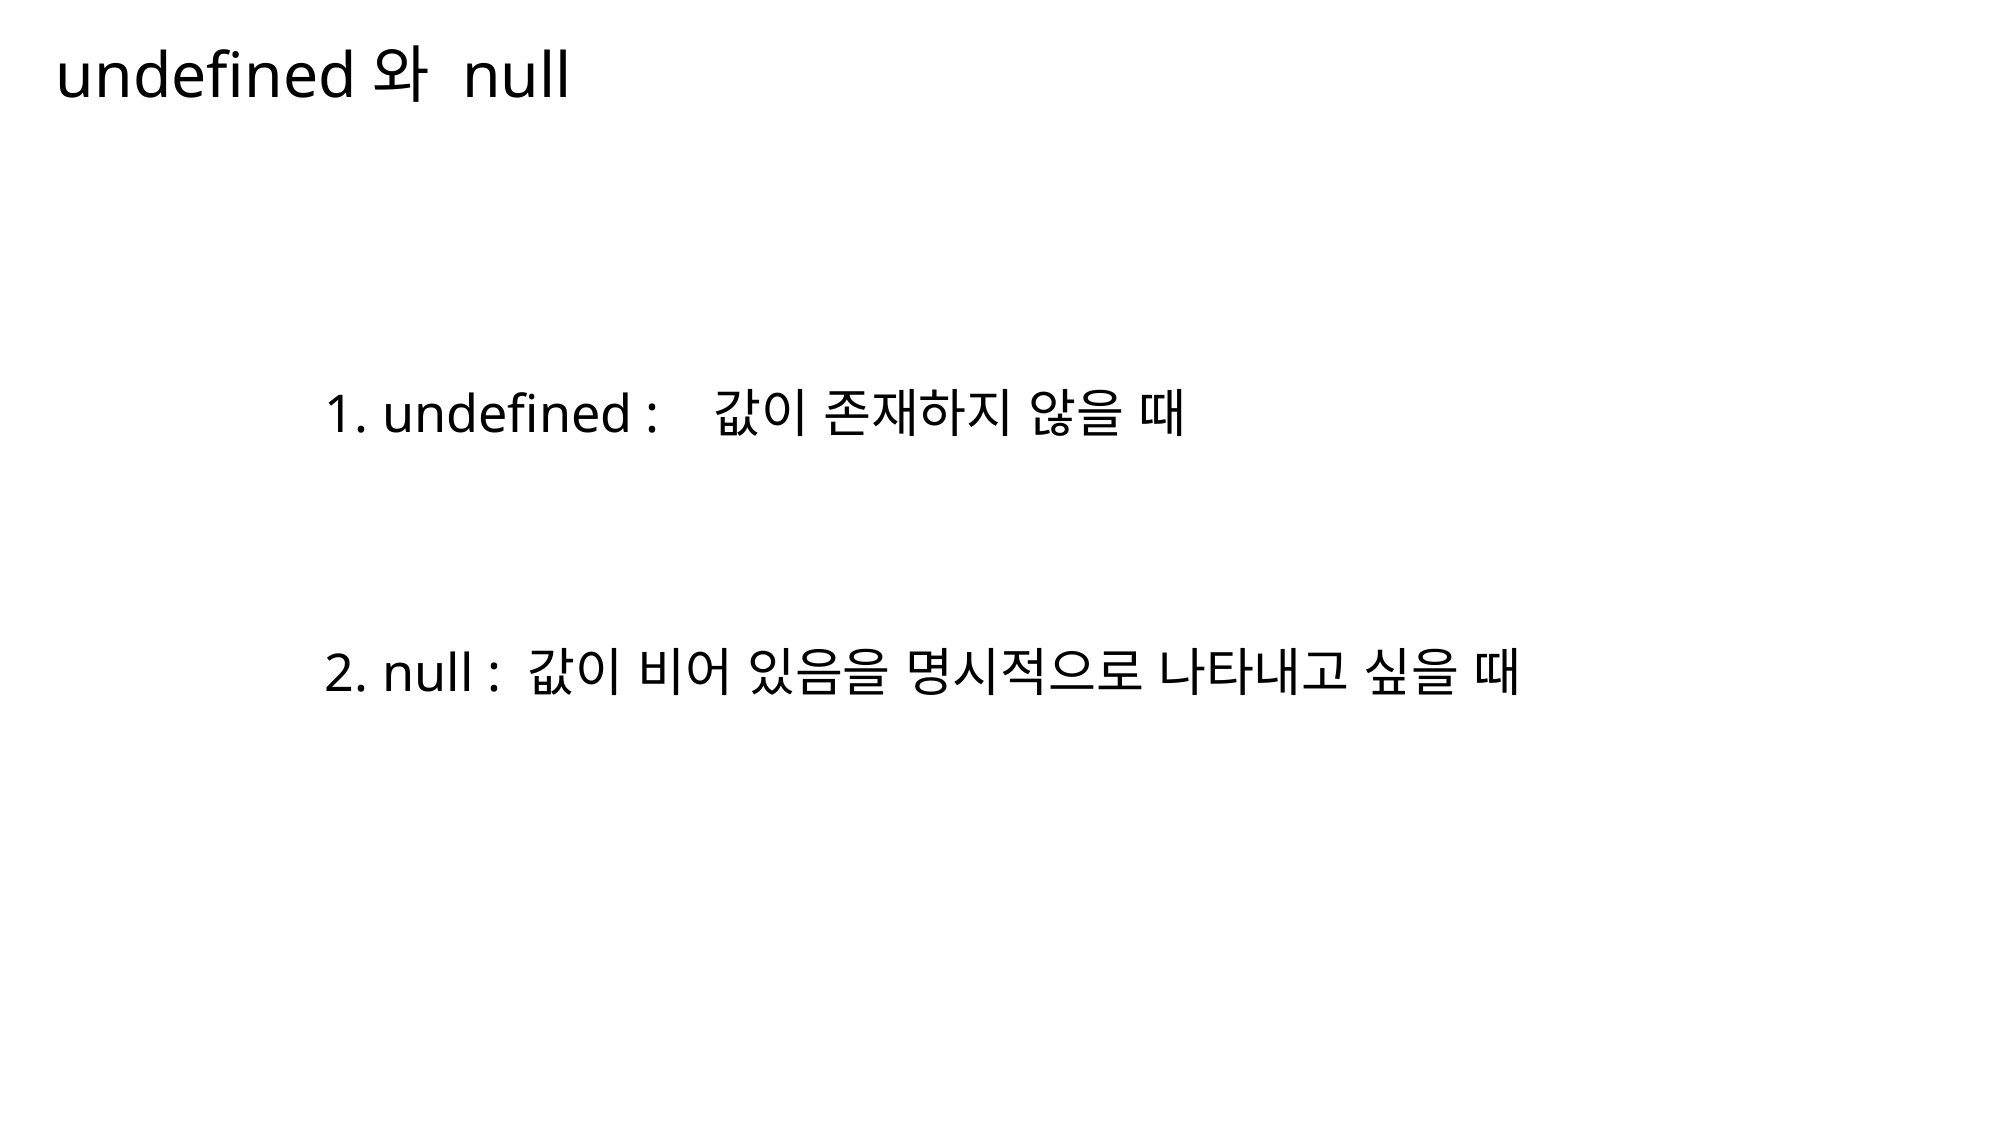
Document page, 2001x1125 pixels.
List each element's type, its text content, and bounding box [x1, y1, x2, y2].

text_box 값이 존재하지 않을 때 [698, 373, 1375, 451]
text_box undefined와 null [41, 27, 1718, 117]
text_box 2. null : 값이 비어 있음을 명시적으로 나타내고 싶을 때 [310, 632, 1745, 710]
text_box 1. undefined : [310, 373, 698, 451]
